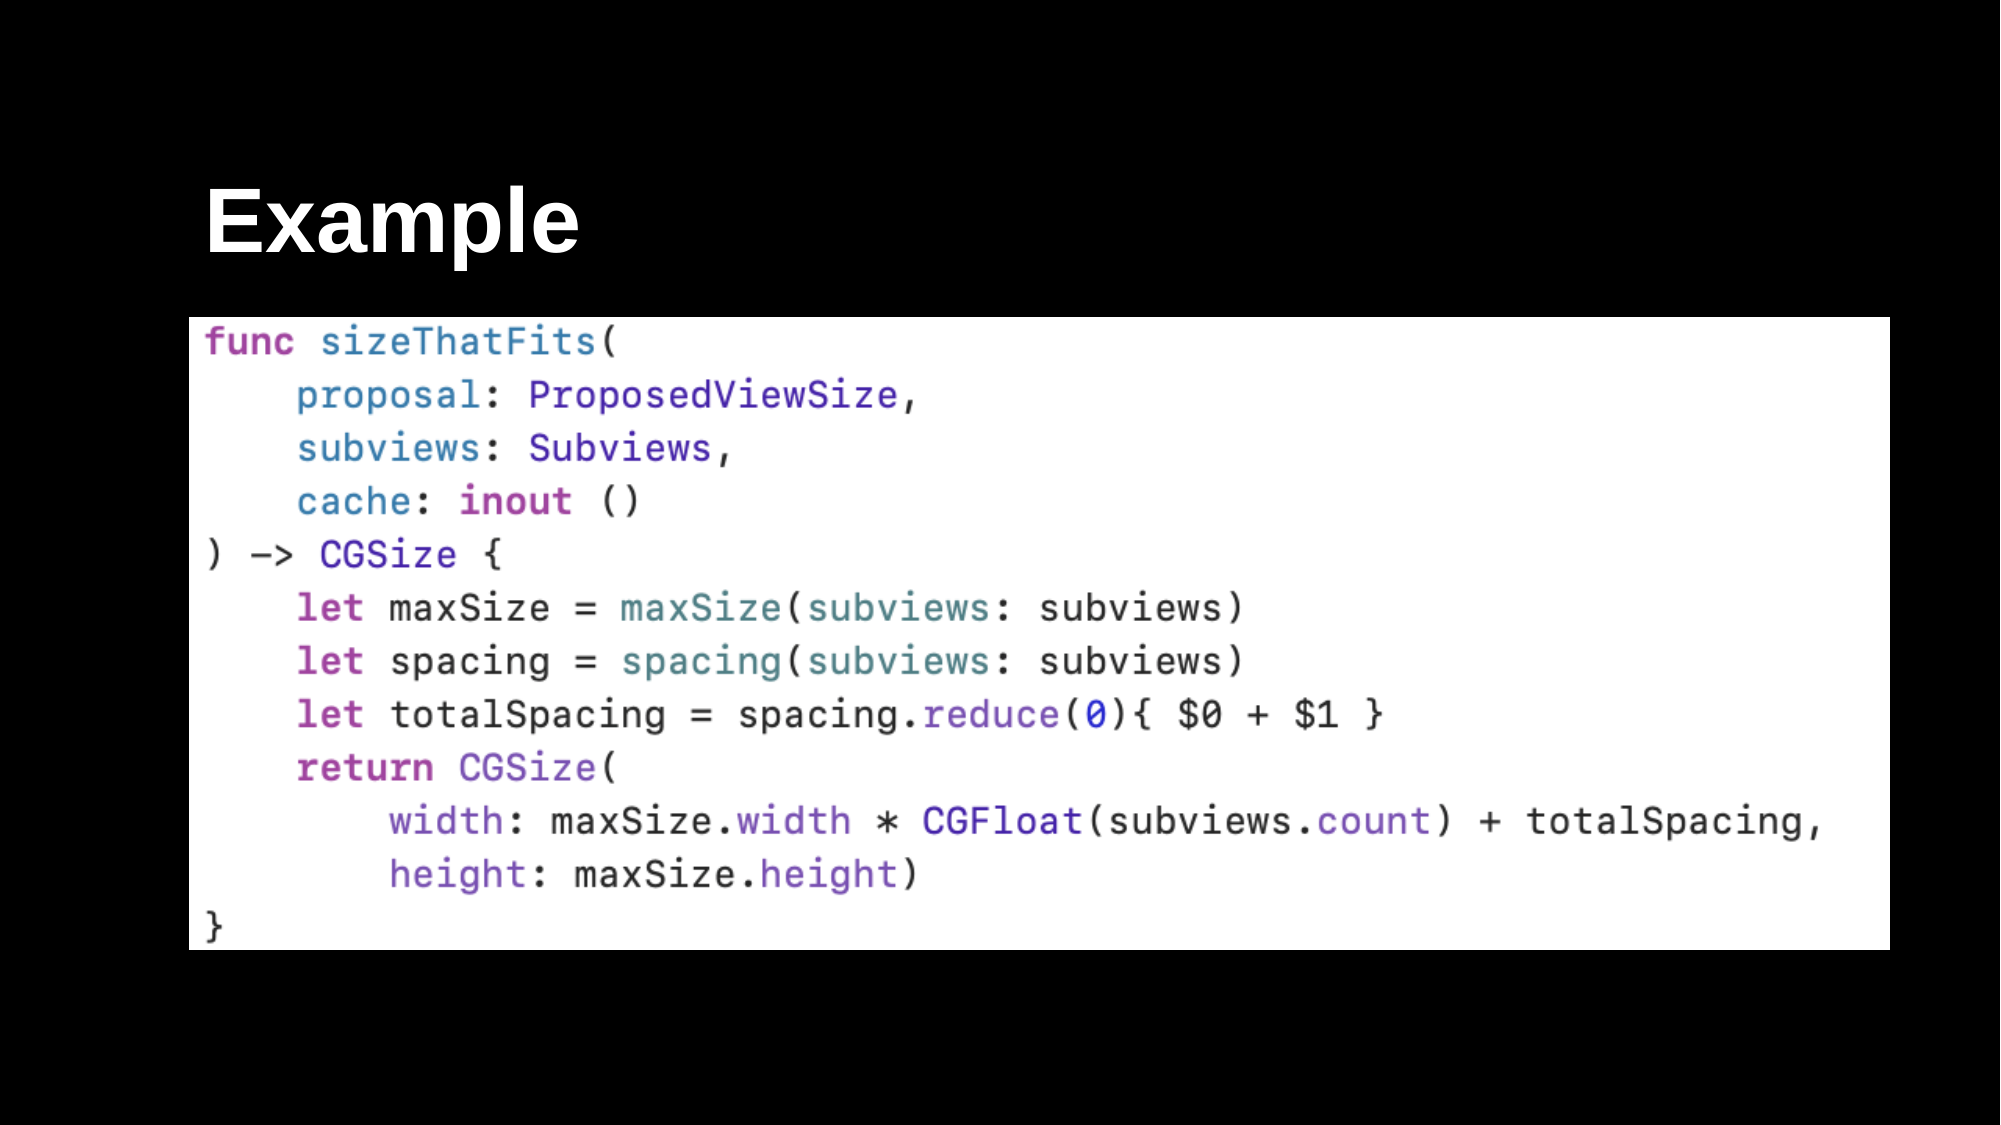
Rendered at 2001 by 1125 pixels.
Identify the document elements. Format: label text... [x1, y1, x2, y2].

picture [189, 317, 1890, 950]
text_box Example [189, 153, 874, 279]
